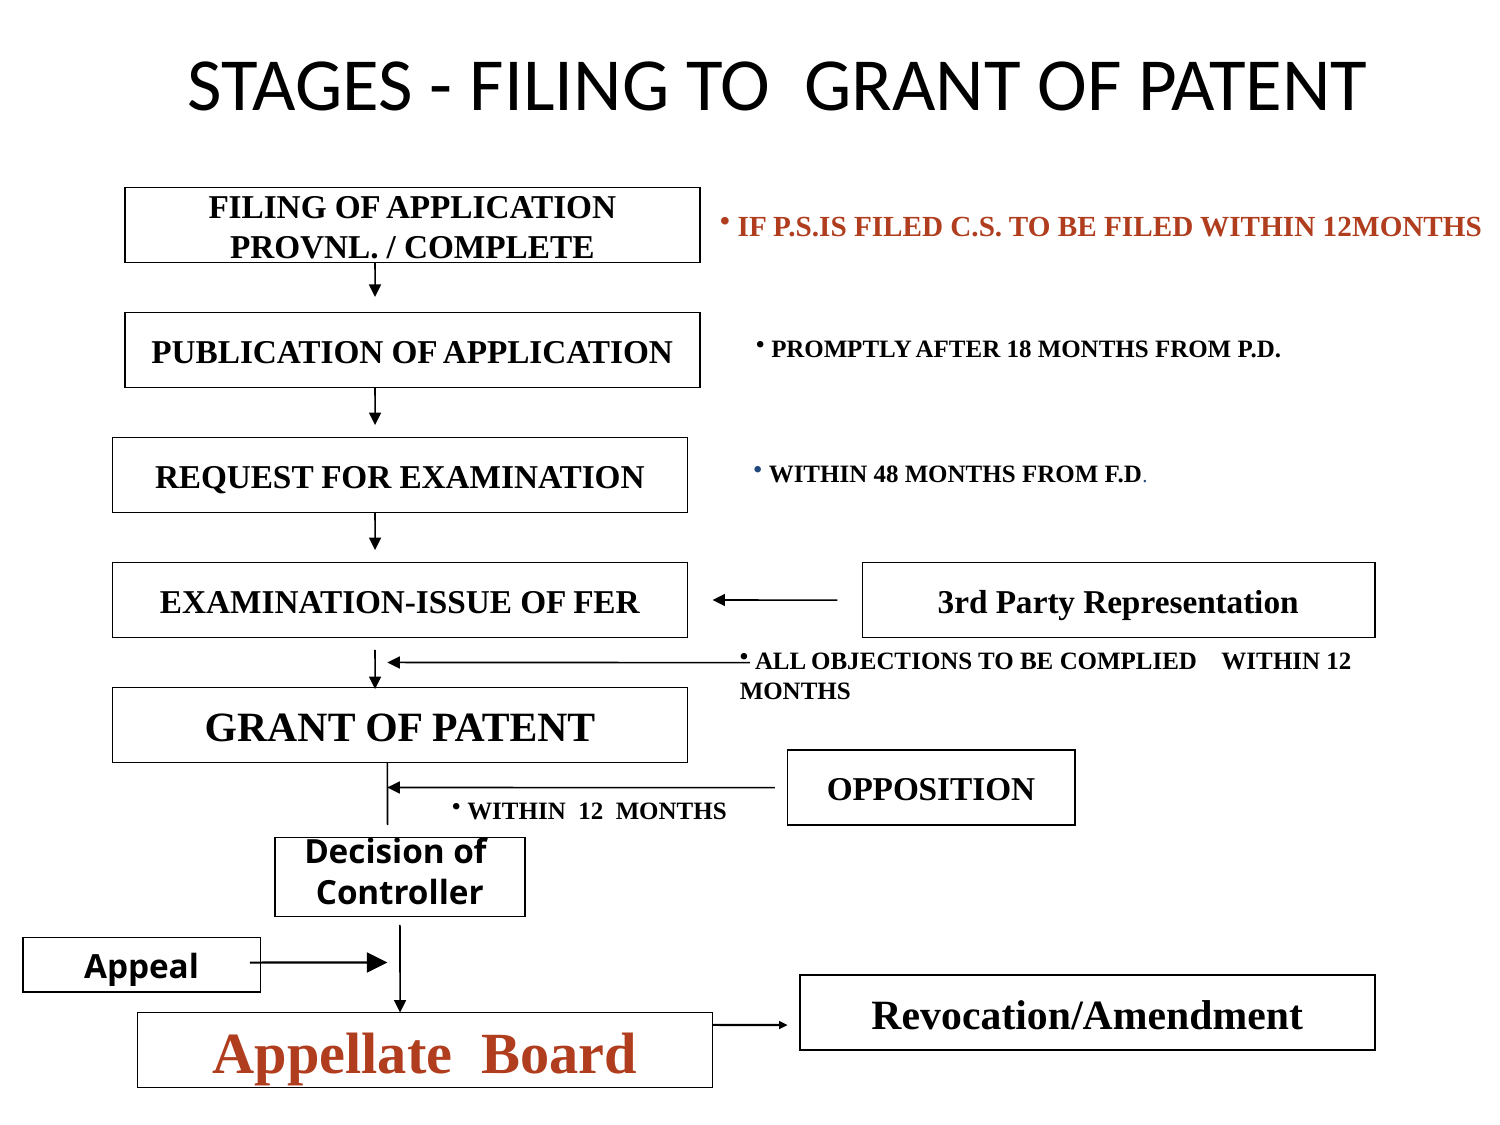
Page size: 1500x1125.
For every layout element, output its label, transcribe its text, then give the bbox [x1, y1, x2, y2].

text_box [387, 781, 774, 794]
text_box PUBLICATION OF APPLICATION [125, 312, 700, 388]
text_box Appellate Board [137, 1012, 713, 1088]
text_box [368, 263, 382, 297]
text_box [368, 387, 382, 425]
text_box WITHIN 12 MONTHS [437, 788, 743, 833]
text_box [393, 924, 407, 1012]
title STAGES - FILING TO GRANT OF PATENT [55, 24, 1500, 137]
text_box ALL OBJECTIONS TO BE COMPLIED WITHIN 12 MONTHS [725, 637, 1438, 713]
text_box [368, 649, 382, 690]
text_box OPPOSITION [787, 749, 1075, 825]
text_box IF P.S.IS FILED C.S. TO BE FILED WITHIN 12MONTHS [705, 199, 1498, 250]
text_box WITHIN 48 MONTHS FROM F.D. [738, 450, 1163, 495]
text_box REQUEST FOR EXAMINATION [112, 437, 688, 513]
text_box Appeal [22, 937, 261, 993]
text_box [387, 656, 751, 669]
text_box GRANT OF PATENT [112, 687, 688, 763]
text_box Revocation/Amendment [800, 974, 1375, 1050]
text_box [712, 593, 838, 607]
text_box EXAMINATION-ISSUE OF FER [112, 562, 688, 638]
text_box FILING OF APPLICATION PROVNL. / COMPLETE [125, 187, 700, 263]
text_box [713, 1020, 788, 1030]
text_box PROMPTLY AFTER 18 MONTHS FROM P.D. [741, 324, 1297, 370]
text_box [261, 952, 388, 973]
text_box 3rd Party Representation [862, 562, 1375, 637]
text_box Decision of Controller [275, 837, 525, 917]
text_box [368, 512, 382, 550]
